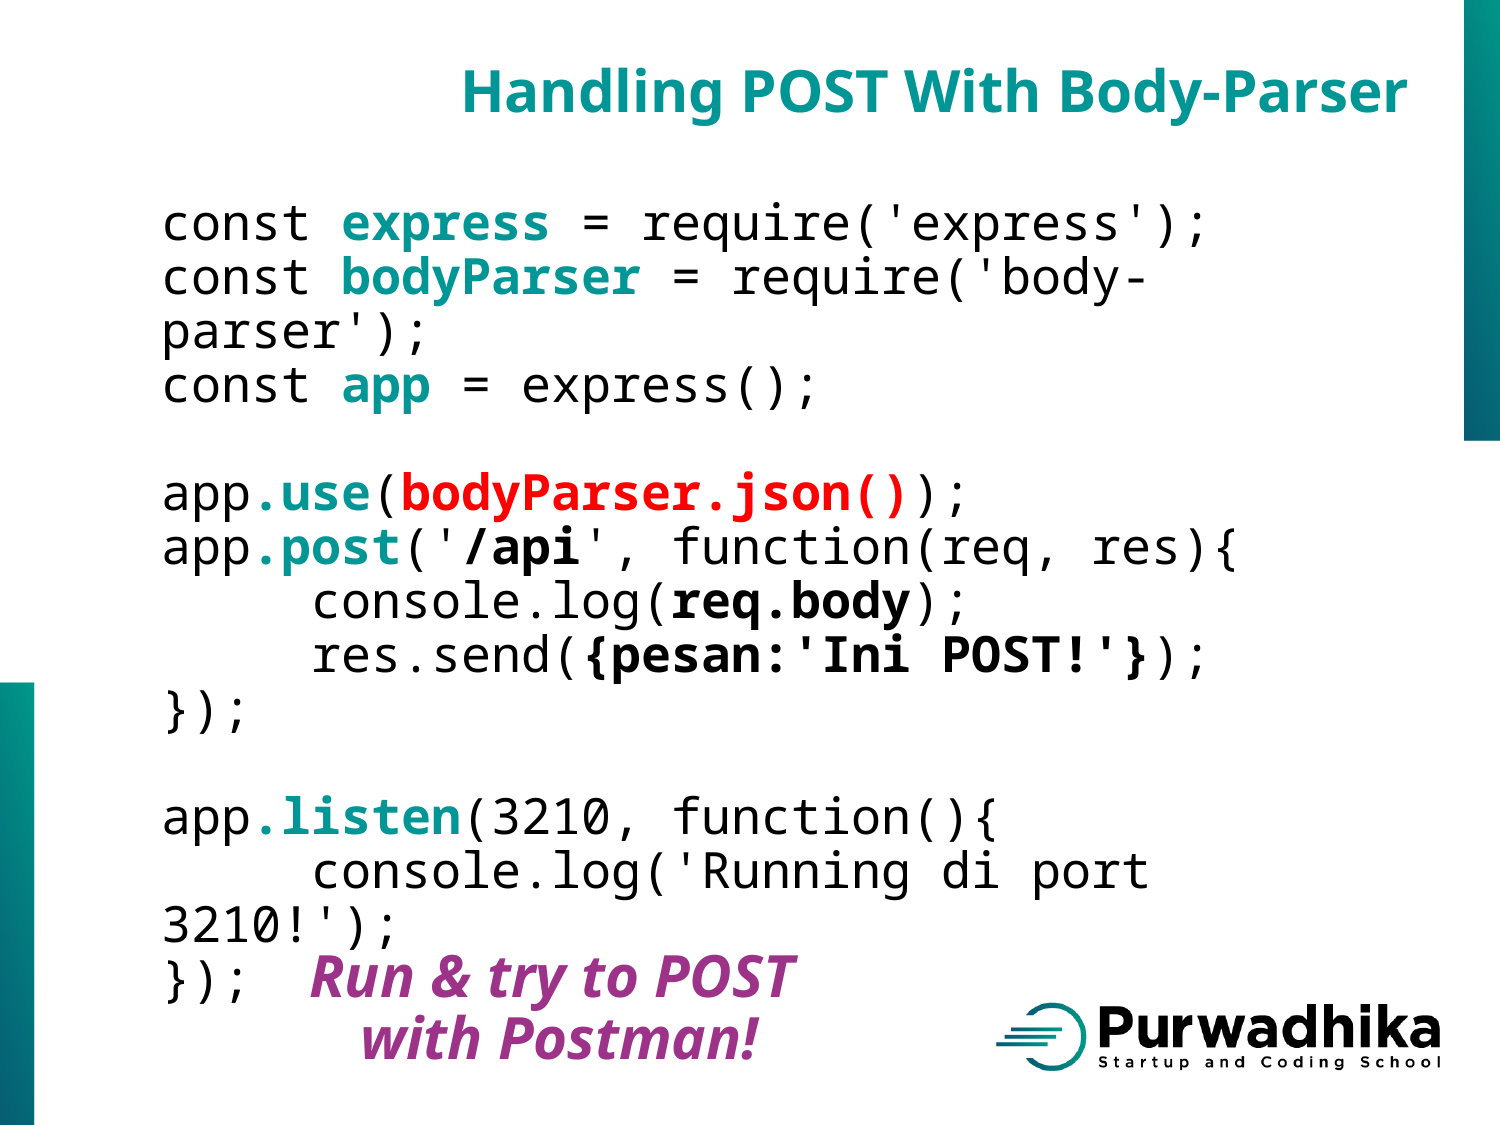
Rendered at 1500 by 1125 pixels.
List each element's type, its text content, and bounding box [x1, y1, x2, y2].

text_box Run & try to POST with Postman! [144, 939, 975, 1065]
text_box [134, 123, 1405, 998]
text_box const express = require('express'); const bodyParser = require('body-parser'); const app = express(); app.use(bodyParser.json()); app.post('/api', function(req, res){ console.log(req.body); res.send({pesan:'Ini POST!'}); }); app.listen(3210, function(){ console.log('Running di port 3210!'); }); [146, 190, 1409, 922]
picture [0, 0, 1500, 1125]
text_box Handling POST With Body-Parser [221, 31, 1425, 156]
